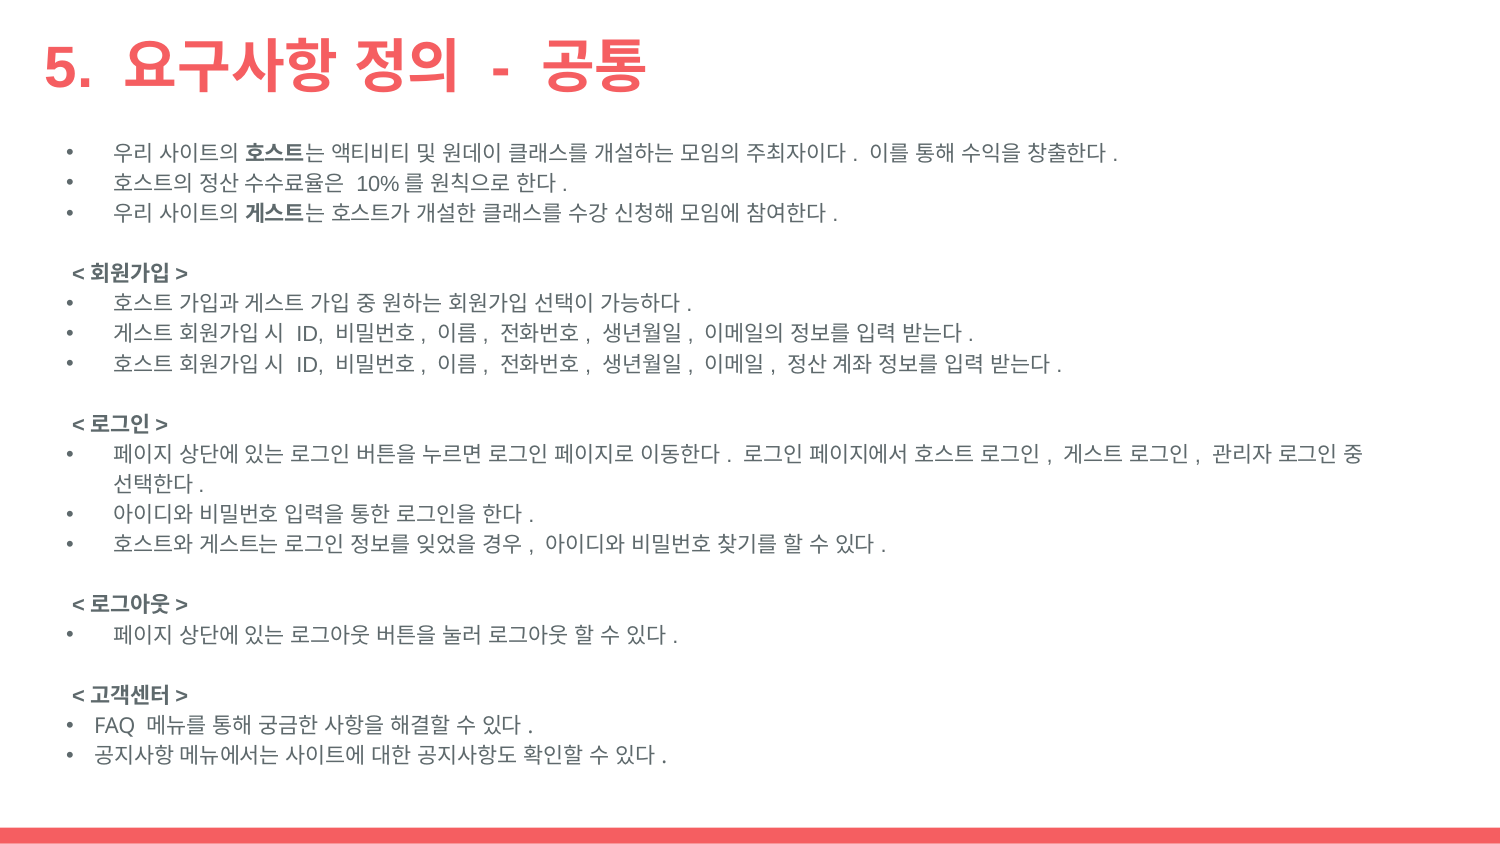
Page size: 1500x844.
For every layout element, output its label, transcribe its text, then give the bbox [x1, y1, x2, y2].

title 5. 요구사항 정의 - 공통 [29, 14, 1428, 98]
list 우리 사이트의 호스트는 액티비티 및 원데이 클래스를 개설하는 모임의 주최자이다. 이를 통해 수익을 창출한다. 호스트의 정산 수수료율은 10%를 원칙으로 한다. 우리 사이트의 게스트는 호스트가 개설한 클래스를 수강 신청해 모임에 참여한다. <회원가입> 호스트 가입과 게스트 가입 중 원하는 회원가입 선택이 가능하다. 게스트 회원가입 시 ID, 비밀번호, 이름, 전화번호, 생년월일, 이메일의 정보를 입력 받는다. 호스트 회원가입 시 ID, 비밀번호, 이름, 전화번호, 생년월일, 이메일, 정산 계좌 정보를 입력 받는다. <로그인> 페이지 상단에 있는 로그인 버튼을 누르면 로그인 페이지로 이동한다. 로그인 페이지에서 호스트 로그인, 게스트 로그인, 관리자 로그인 중 선택한다. 아이디와 비밀번호 입력을 통한 로그인을 한다. 호스트와 게스트는 로그인 정보를 잊었을 경우, 아이디와 비밀번호 찾기를 할 수 있다. <로그아웃> 페이지 상단에 있는 로그아웃 버튼을 눌러 로그아웃 할 수 있다. <고객센터> FAQ 메뉴를 통해 궁금한 사항을 해결할 수 있다. 공지사항 메뉴에서는 사이트에 대한 공지사항도 확인할 수 있다. [51, 120, 1428, 817]
